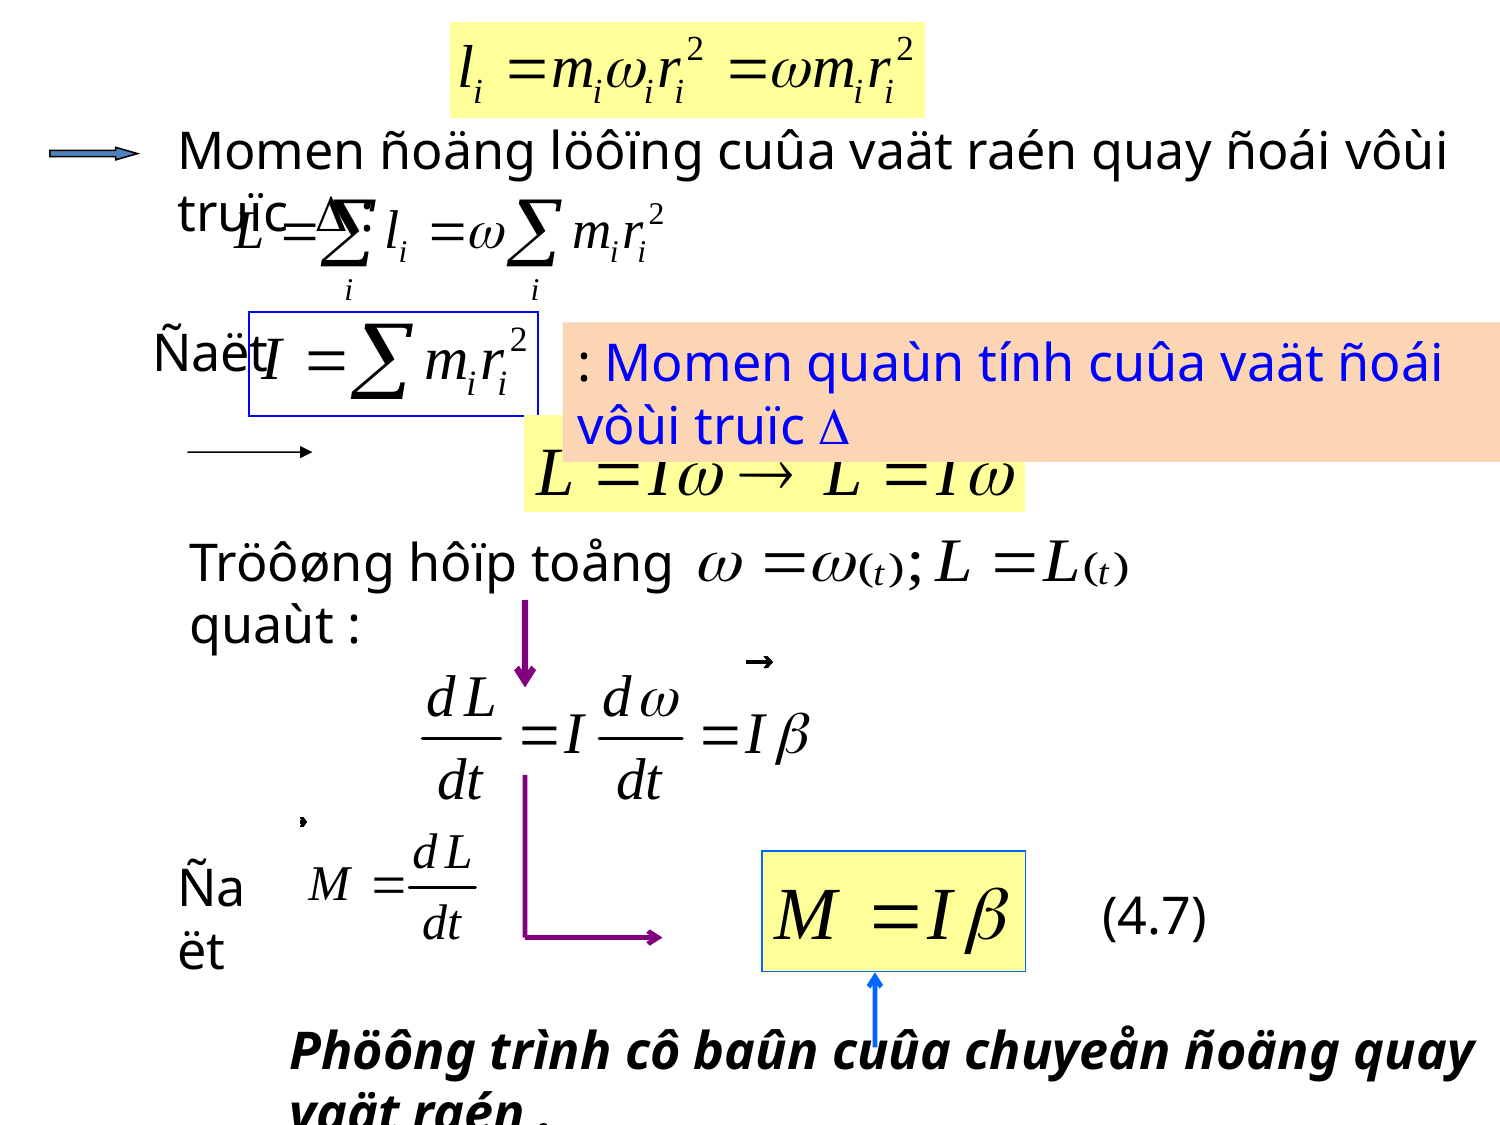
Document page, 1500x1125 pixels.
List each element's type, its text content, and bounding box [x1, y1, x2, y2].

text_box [687, 509, 1138, 613]
text_box Ñaët [137, 312, 244, 390]
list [249, 312, 538, 416]
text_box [299, 808, 488, 951]
text_box [187, 445, 313, 459]
text_box [49, 147, 138, 160]
text_box (4.7) [1087, 874, 1275, 953]
text_box Momen ñoäng löôïng cuûa vaät raén quay ñoái vôùi truïc  : [162, 109, 1500, 250]
text_box [526, 930, 663, 945]
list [224, 157, 676, 313]
text_box Phöông trình cô baûn cuûa chuyeån ñoäng quay vaät raén . [275, 1009, 1500, 1125]
text_box Ñaët [162, 847, 275, 987]
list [449, 21, 926, 118]
text_box Tröôøng hôïp toång quaùt : [174, 521, 713, 662]
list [523, 414, 1026, 513]
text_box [762, 851, 1026, 971]
text_box : Momen quaùn tính cuûa vaät ñoái vôùi truïc  [562, 322, 1500, 462]
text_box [412, 645, 826, 813]
